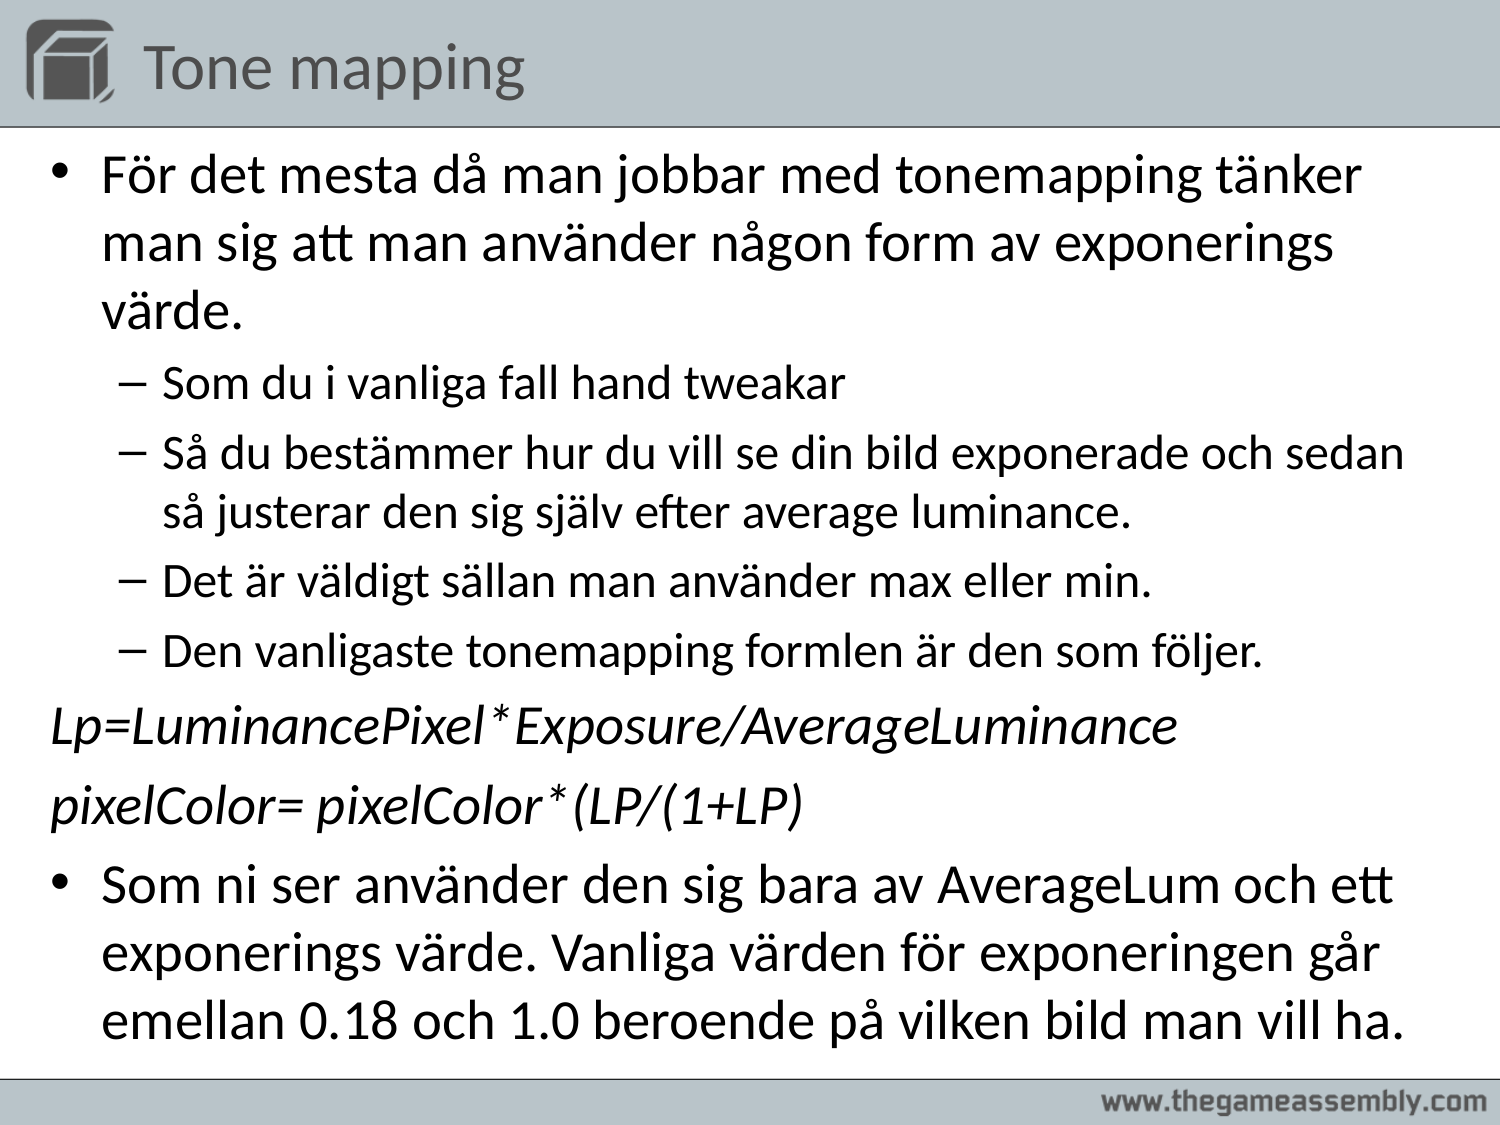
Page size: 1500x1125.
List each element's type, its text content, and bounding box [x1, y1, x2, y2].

title Tone mapping [128, 0, 1500, 126]
list För det mesta då man jobbar med tonemapping tänker man sig att man använder någon form av exponerings värde. Som du i vanliga fall hand tweakar Så du bestämmer hur du vill se din bild exponerade och sedan så justerar den sig själv efter average luminance. Det är väldigt sällan man använder max eller min. Den vanligaste tonemapping formlen är den som följer. Lp=LuminancePixel*Exposure/AverageLuminance pixelColor= pixelColor*(LP/(1+LP) Som ni ser använder den sig bara av AverageLum och ett exponerings värde. Vanliga värden för exponeringen går emellan 0.18 och 1.0 beroende på vilken bild man vill ha. [35, 128, 1465, 1079]
picture [0, 0, 1500, 1125]
